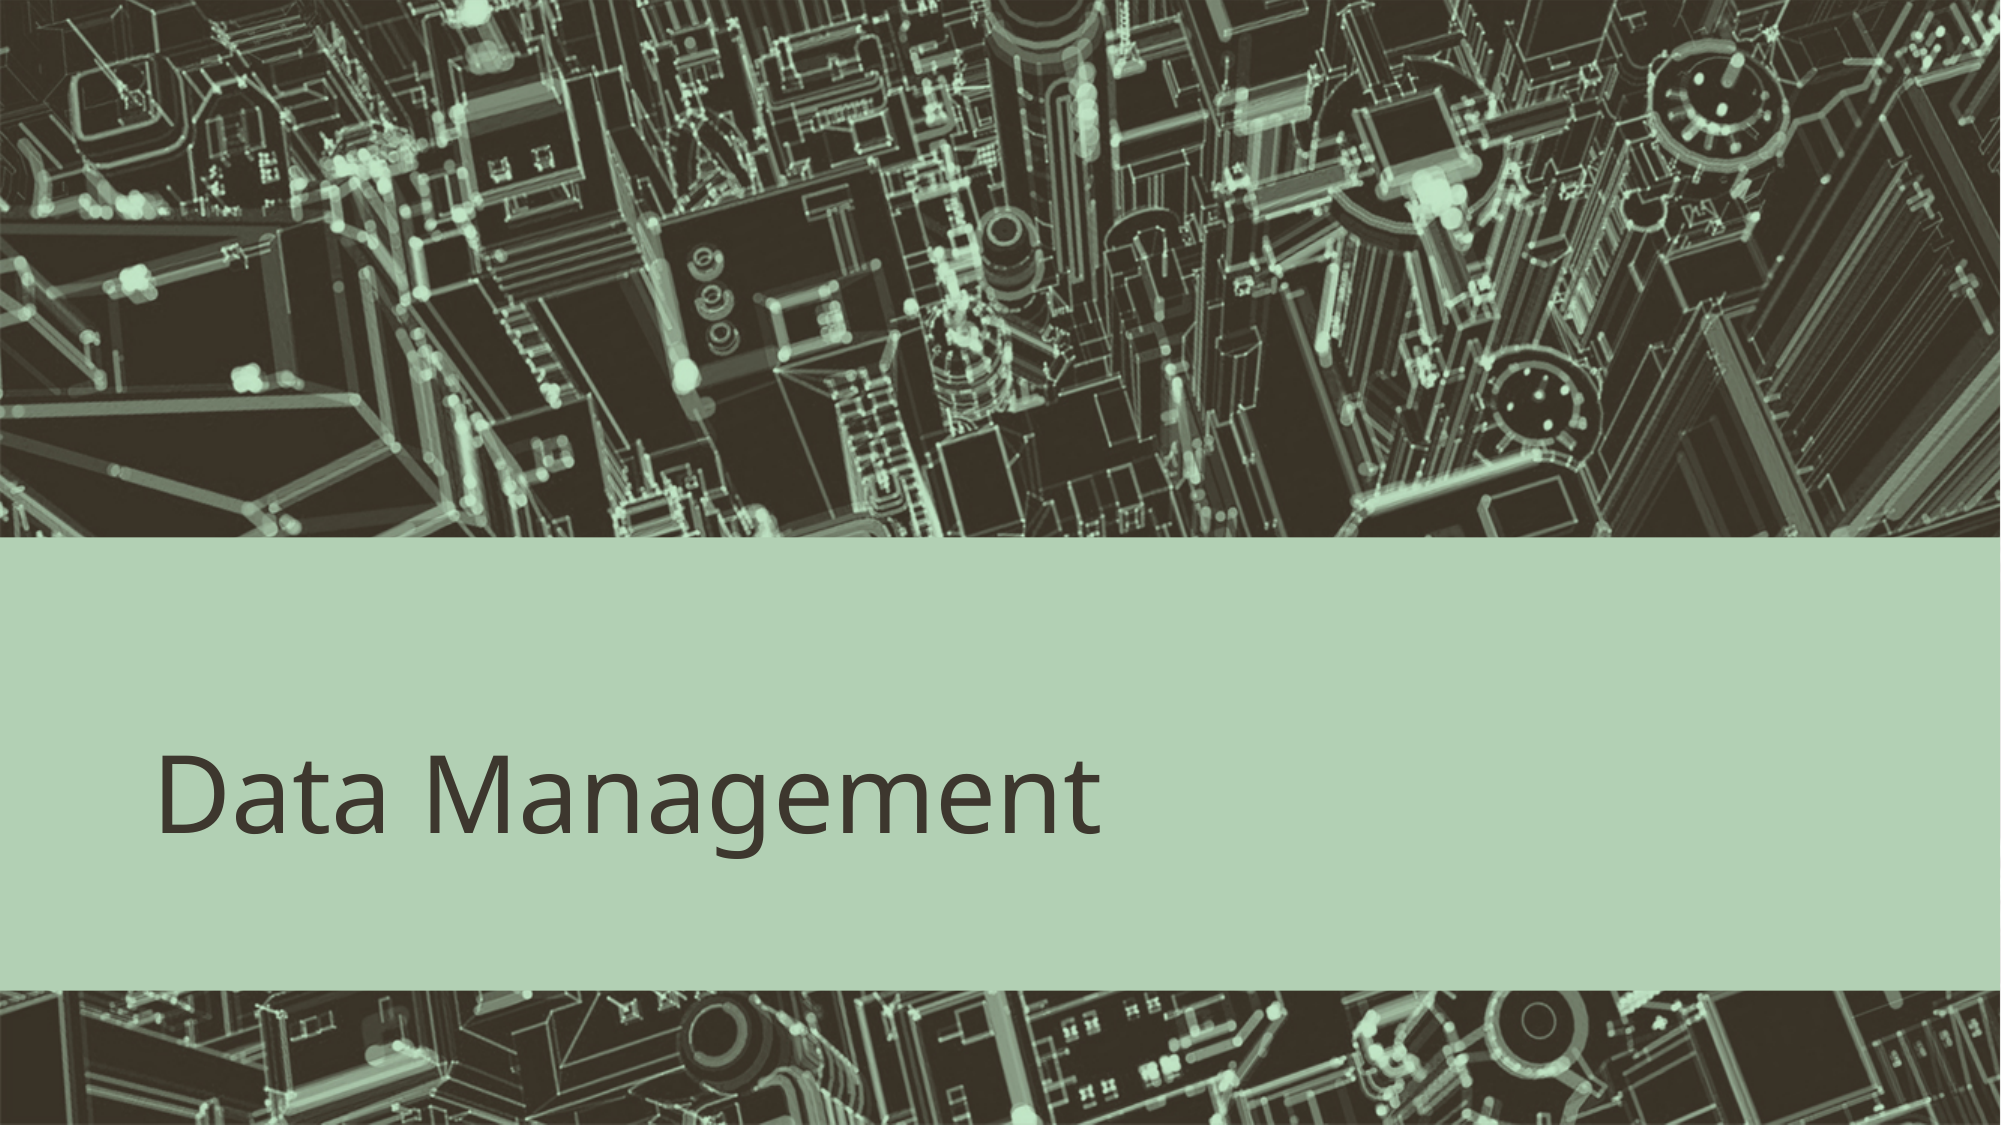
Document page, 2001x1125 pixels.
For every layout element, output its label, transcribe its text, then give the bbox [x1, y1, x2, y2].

picture [0, 0, 2001, 1125]
title Data Management [138, 562, 1840, 865]
